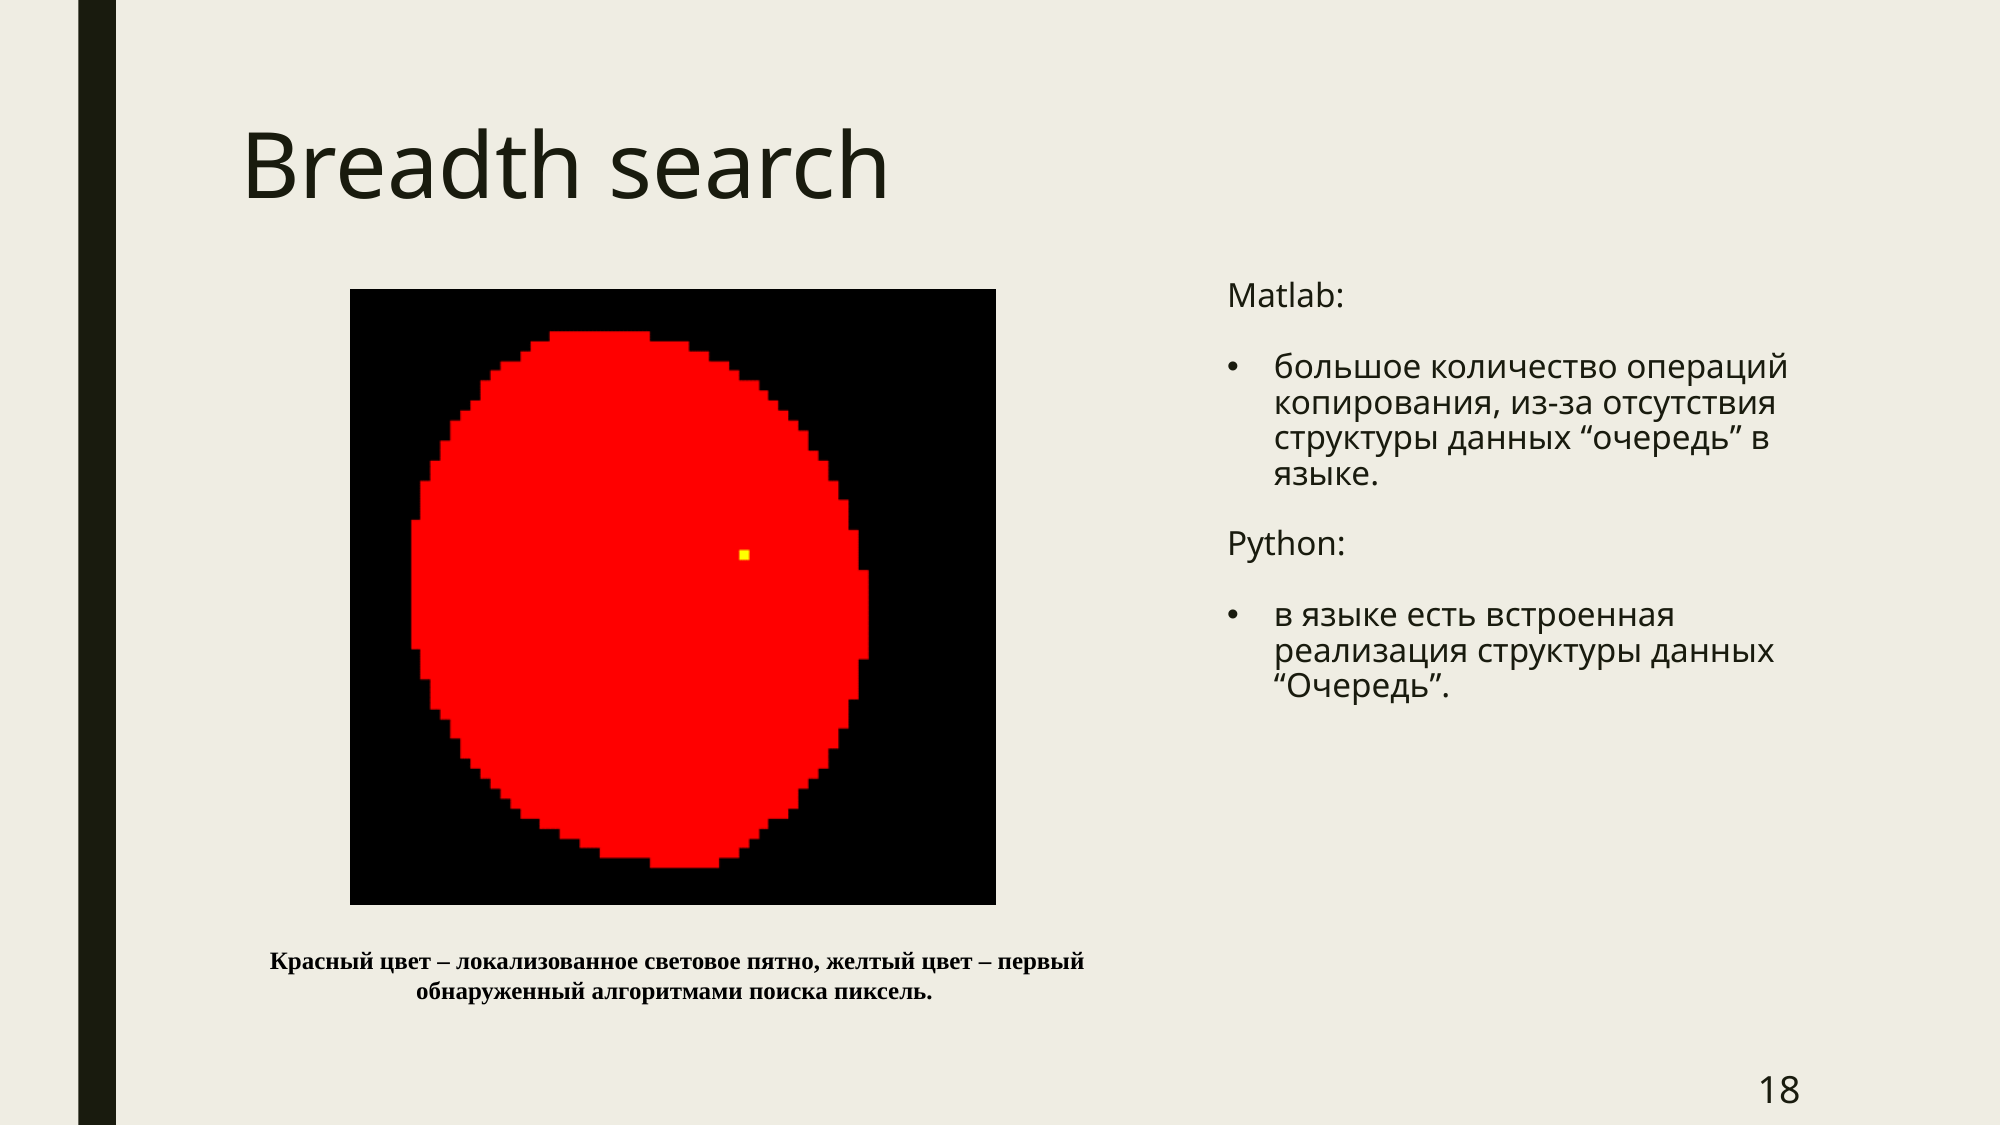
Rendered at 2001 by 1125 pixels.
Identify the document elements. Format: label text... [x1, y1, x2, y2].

text_box Matlab: большое количество операций копирования, из-за отсутствия структуры данных “очередь” в языке. Python: в языке есть встроенная реализация структуры данных “Очередь”. [1212, 271, 1826, 905]
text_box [221, 289, 1134, 1006]
slide_number 18 [1553, 1058, 1816, 1125]
title Breadth search [225, 112, 946, 228]
